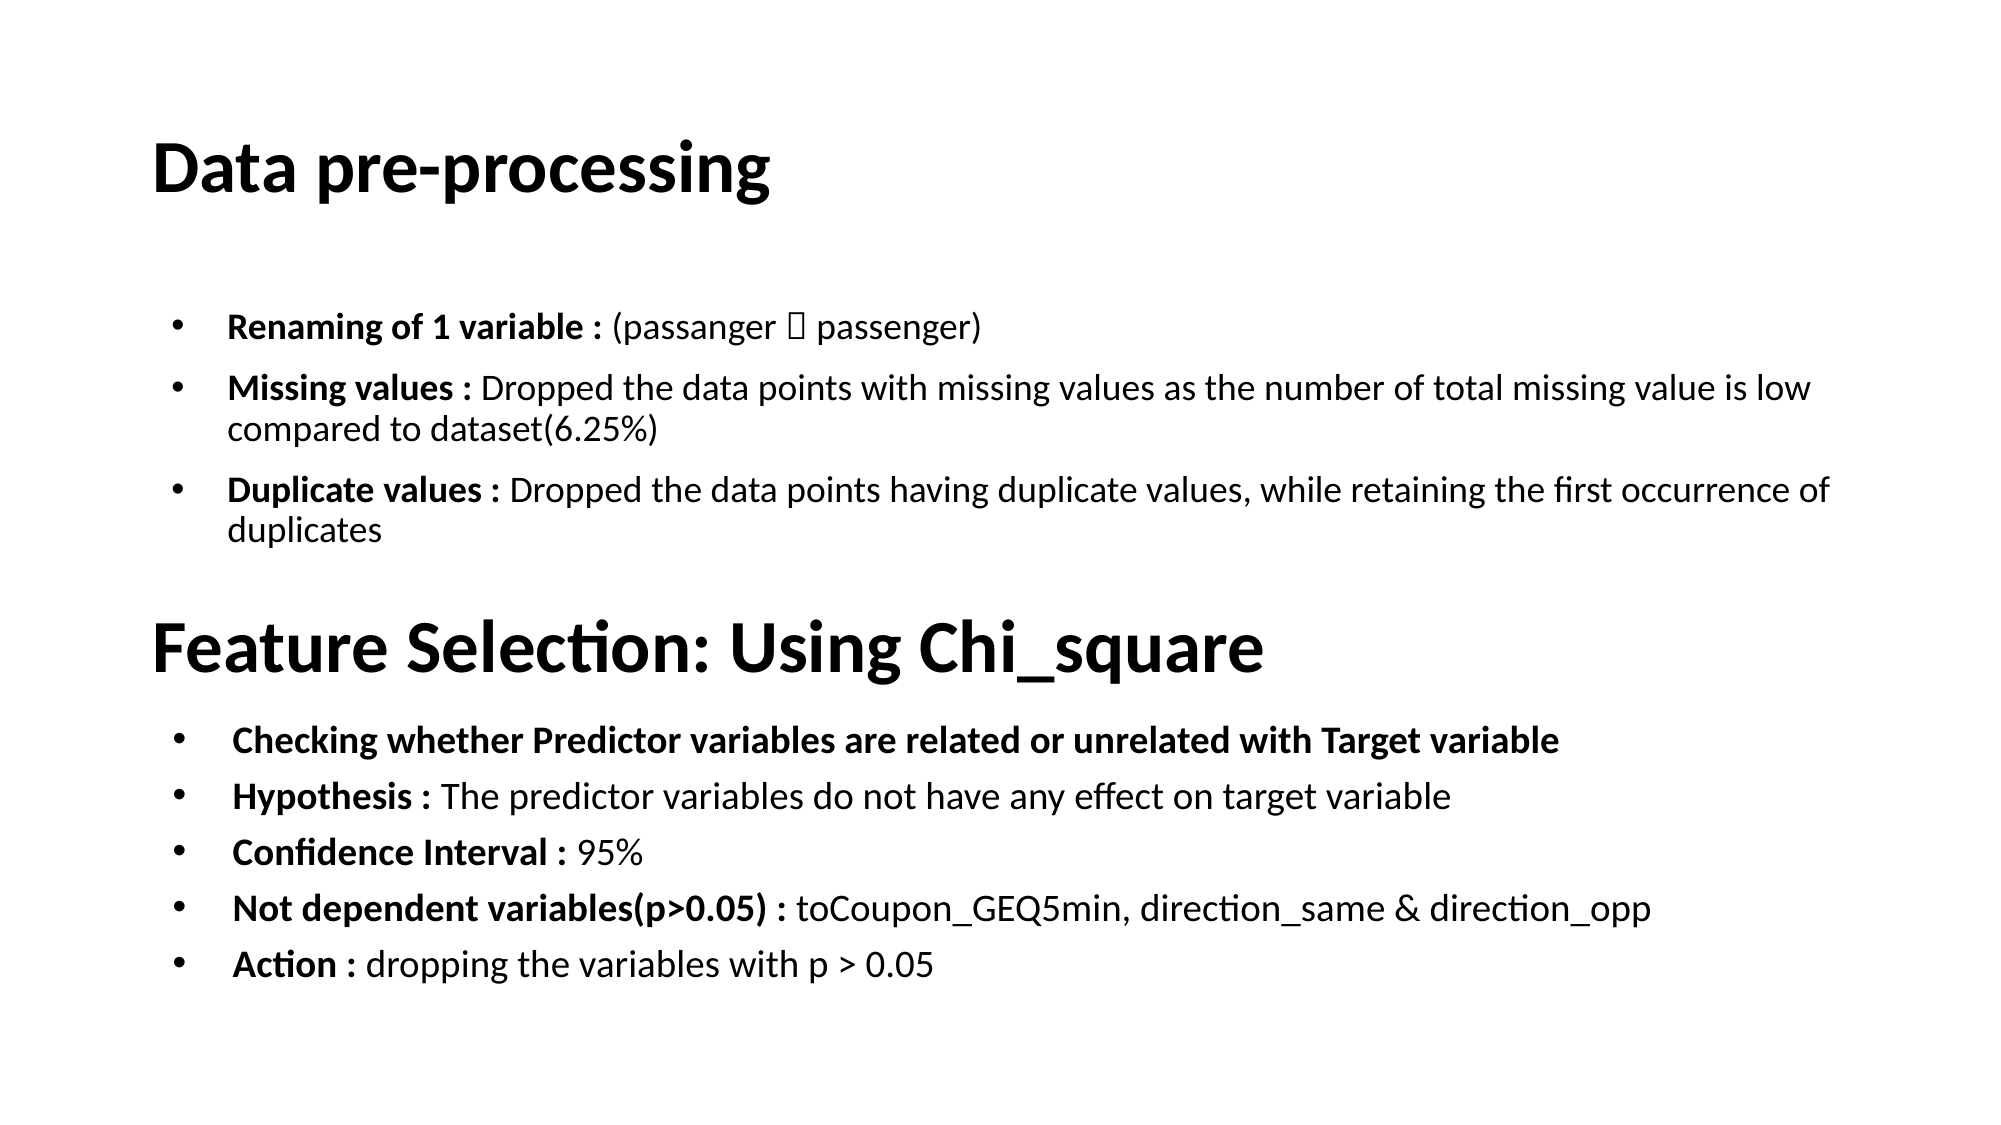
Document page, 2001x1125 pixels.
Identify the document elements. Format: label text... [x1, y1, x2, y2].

text_box Feature Selection: Using Chi_square [137, 539, 1863, 712]
list Renaming of 1 variable : (passanger  passenger) Missing values : Dropped the data points with missing values as the number of total missing value is low compared to dataset(6.25%) Duplicate values : Dropped the data points having duplicate values, while retaining the first occurrence of duplicates [137, 299, 1863, 539]
title Data pre-processing [137, 59, 1863, 278]
text_box Checking whether Predictor variables are related or unrelated with Target variable Hypothesis : The predictor variables do not have any effect on target variable Confidence Interval : 95% Not dependent variables(p>0.05) : toCoupon_GEQ5min, direction_same & direction_opp Action : dropping the variables with p > 0.05 [137, 712, 1863, 997]
